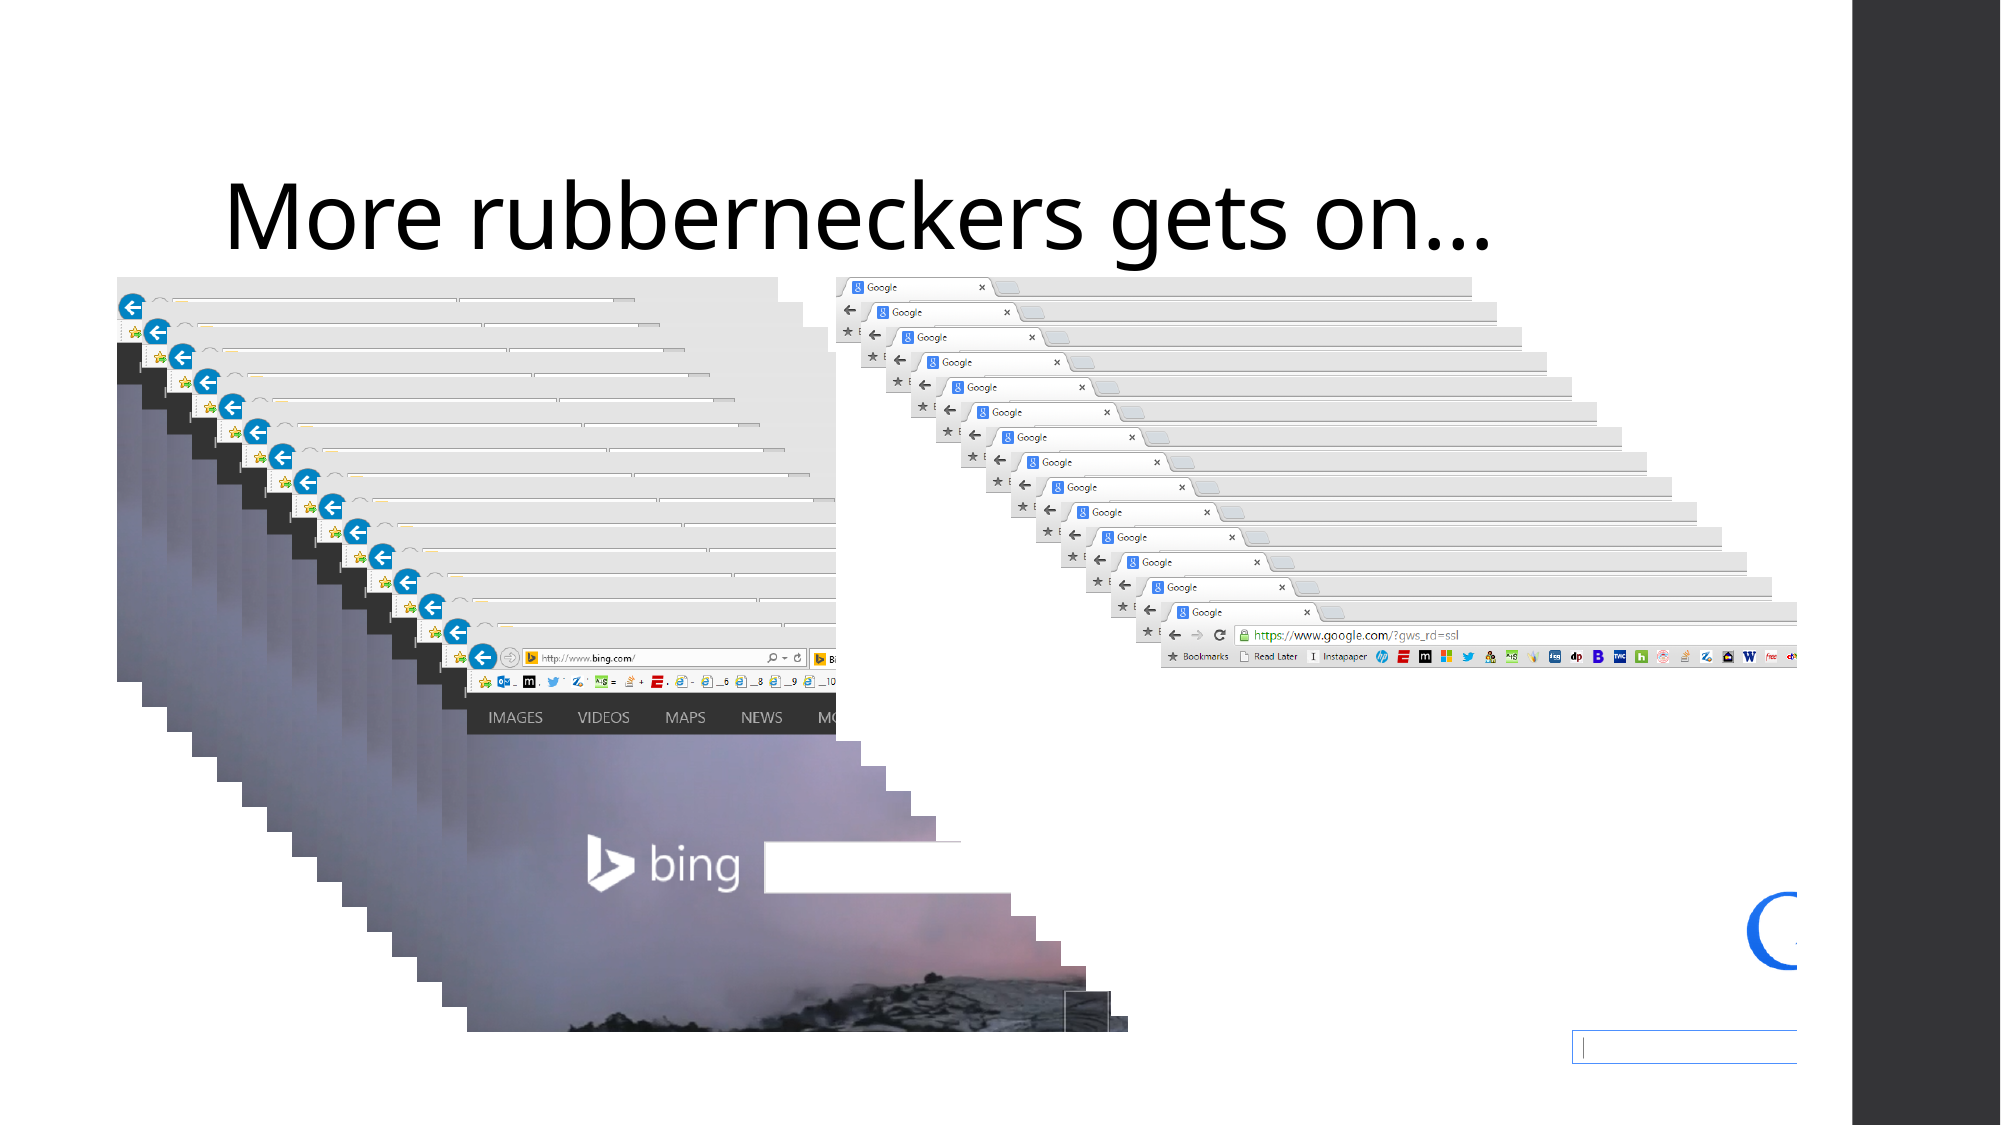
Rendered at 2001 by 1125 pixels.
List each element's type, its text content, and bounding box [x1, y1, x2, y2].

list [117, 277, 778, 682]
title More rubberneckers gets on… [206, 60, 1797, 278]
picture [142, 277, 1798, 1066]
